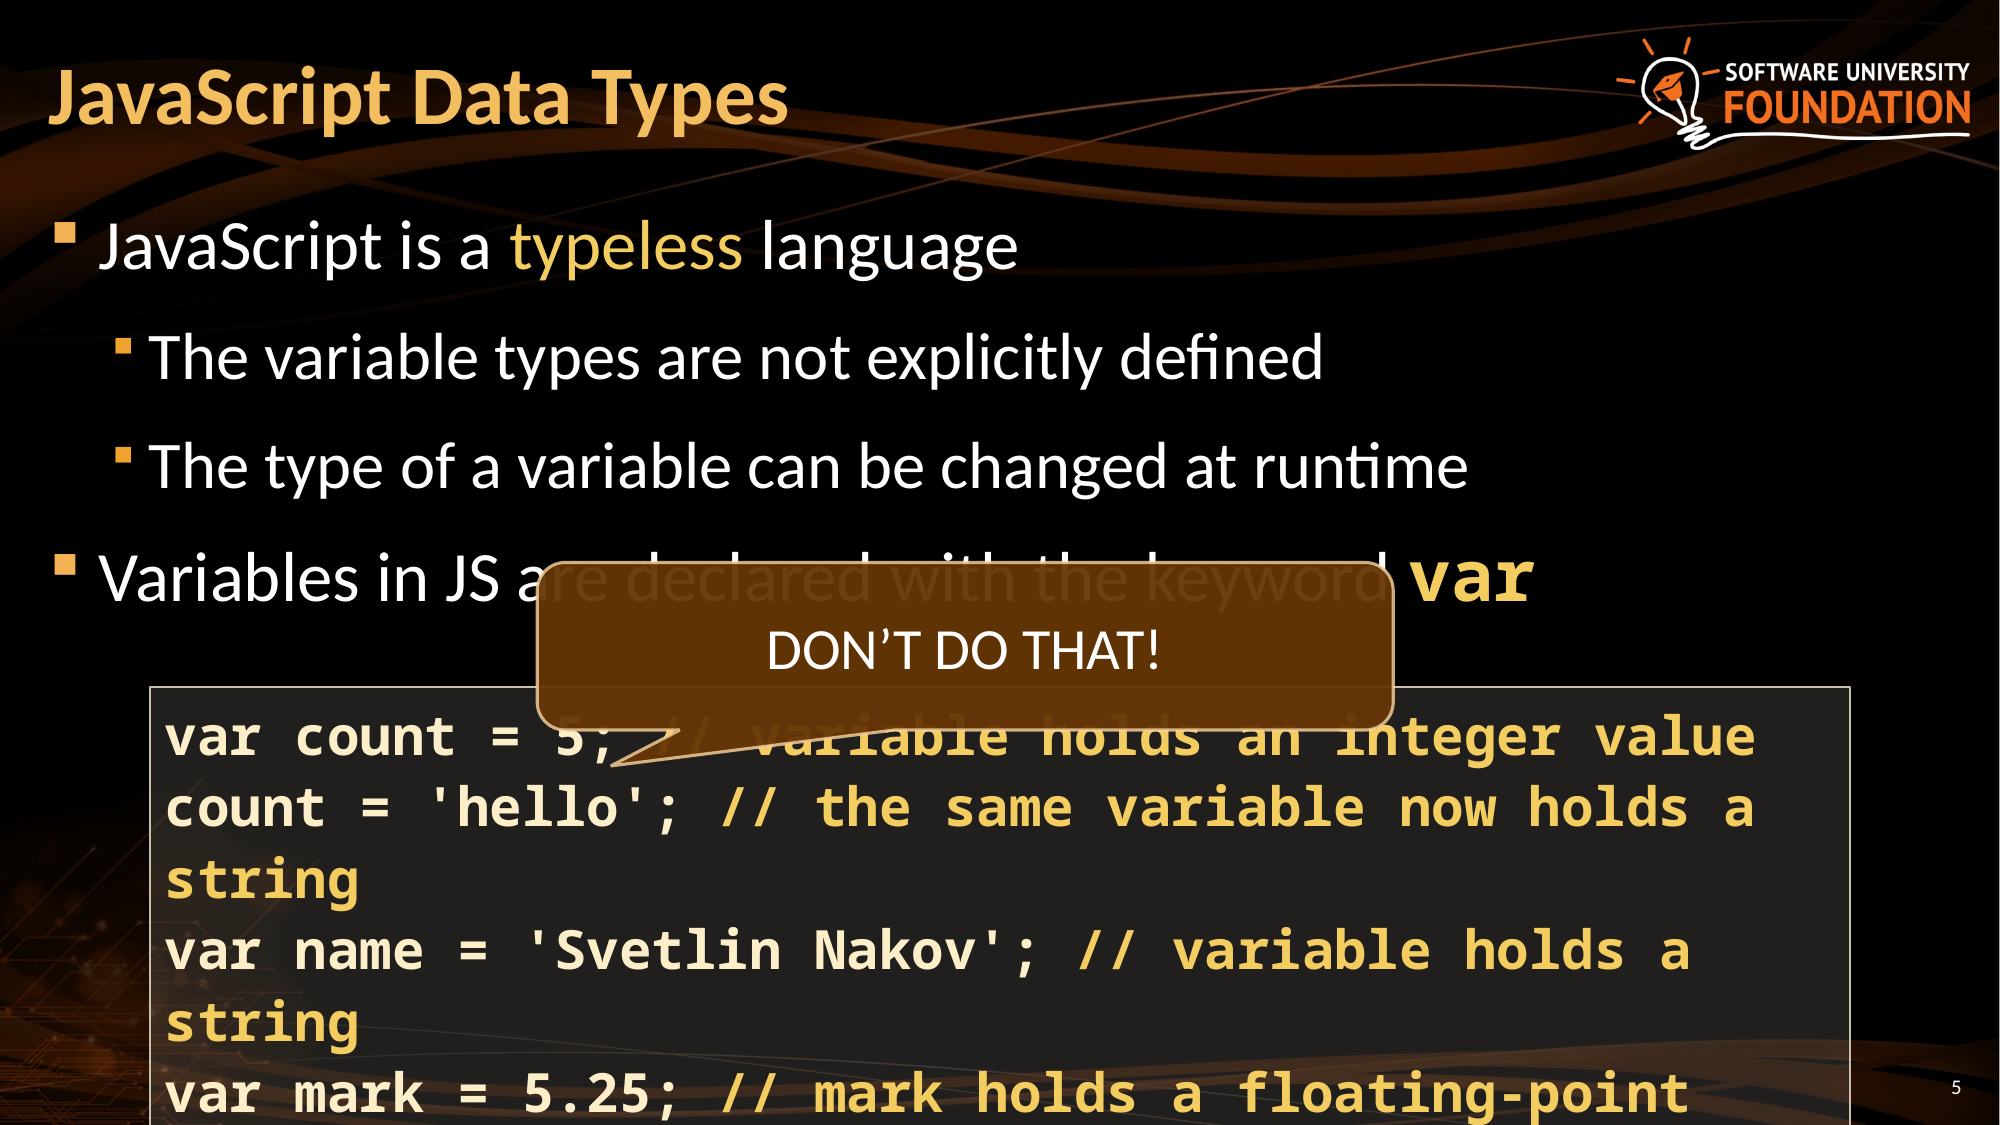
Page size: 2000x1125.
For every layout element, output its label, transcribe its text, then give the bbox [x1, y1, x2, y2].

text_box DON’T DO THAT! [536, 561, 1395, 767]
text_box var count = 5; // variable holds an integer value count = 'hello'; // the same variable now holds a string var name = 'Svetlin Nakov'; // variable holds a string var mark = 5.25; // mark holds a floating-point number [149, 687, 1850, 1125]
list JavaScript is a typeless language The variable types are not explicitly defined The type of a variable can be changed at runtime Variables in JS are declared with the keyword var [31, 188, 1968, 1103]
title JavaScript Data Types [30, 6, 1602, 189]
picture [0, 0, 2000, 1125]
